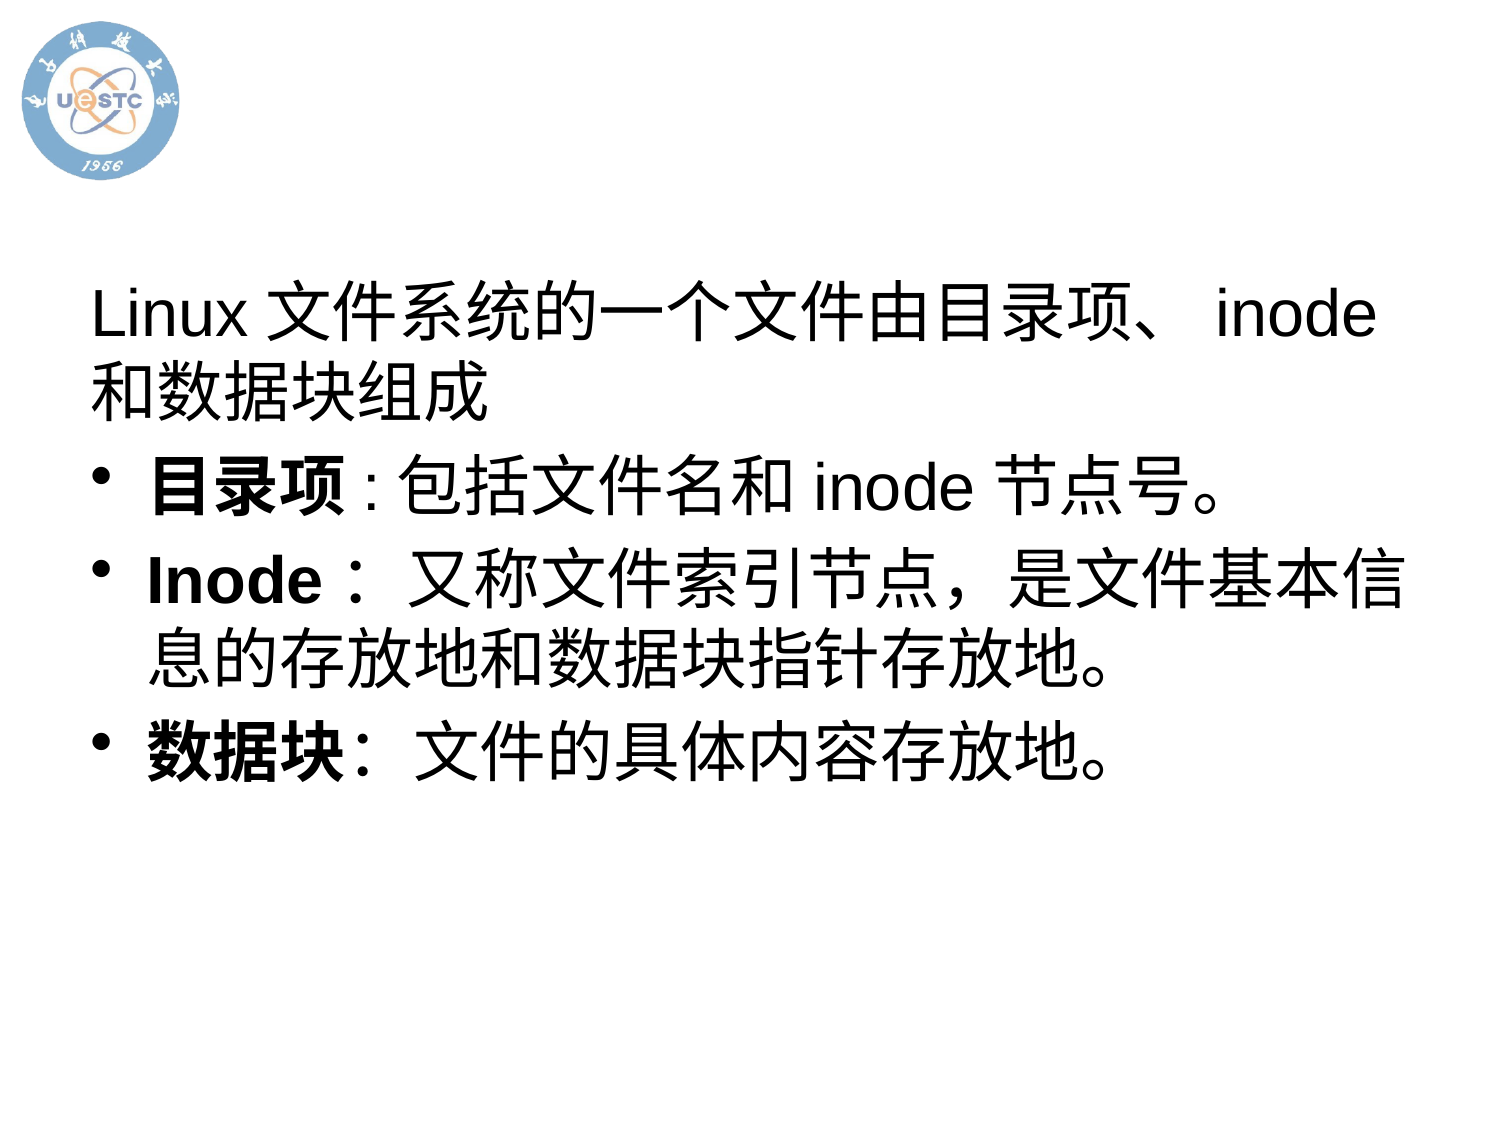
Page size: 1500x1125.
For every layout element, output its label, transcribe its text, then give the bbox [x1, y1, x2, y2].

picture [0, 0, 200, 200]
list Linux文件系统的一个文件由目录项、inode和数据块组成 目录项:包括文件名和inode节点号。 Inode：又称文件索引节点，是文件基本信息的存放地和数据块指针存放地。 数据块：文件的具体内容存放地。 [75, 262, 1425, 1005]
